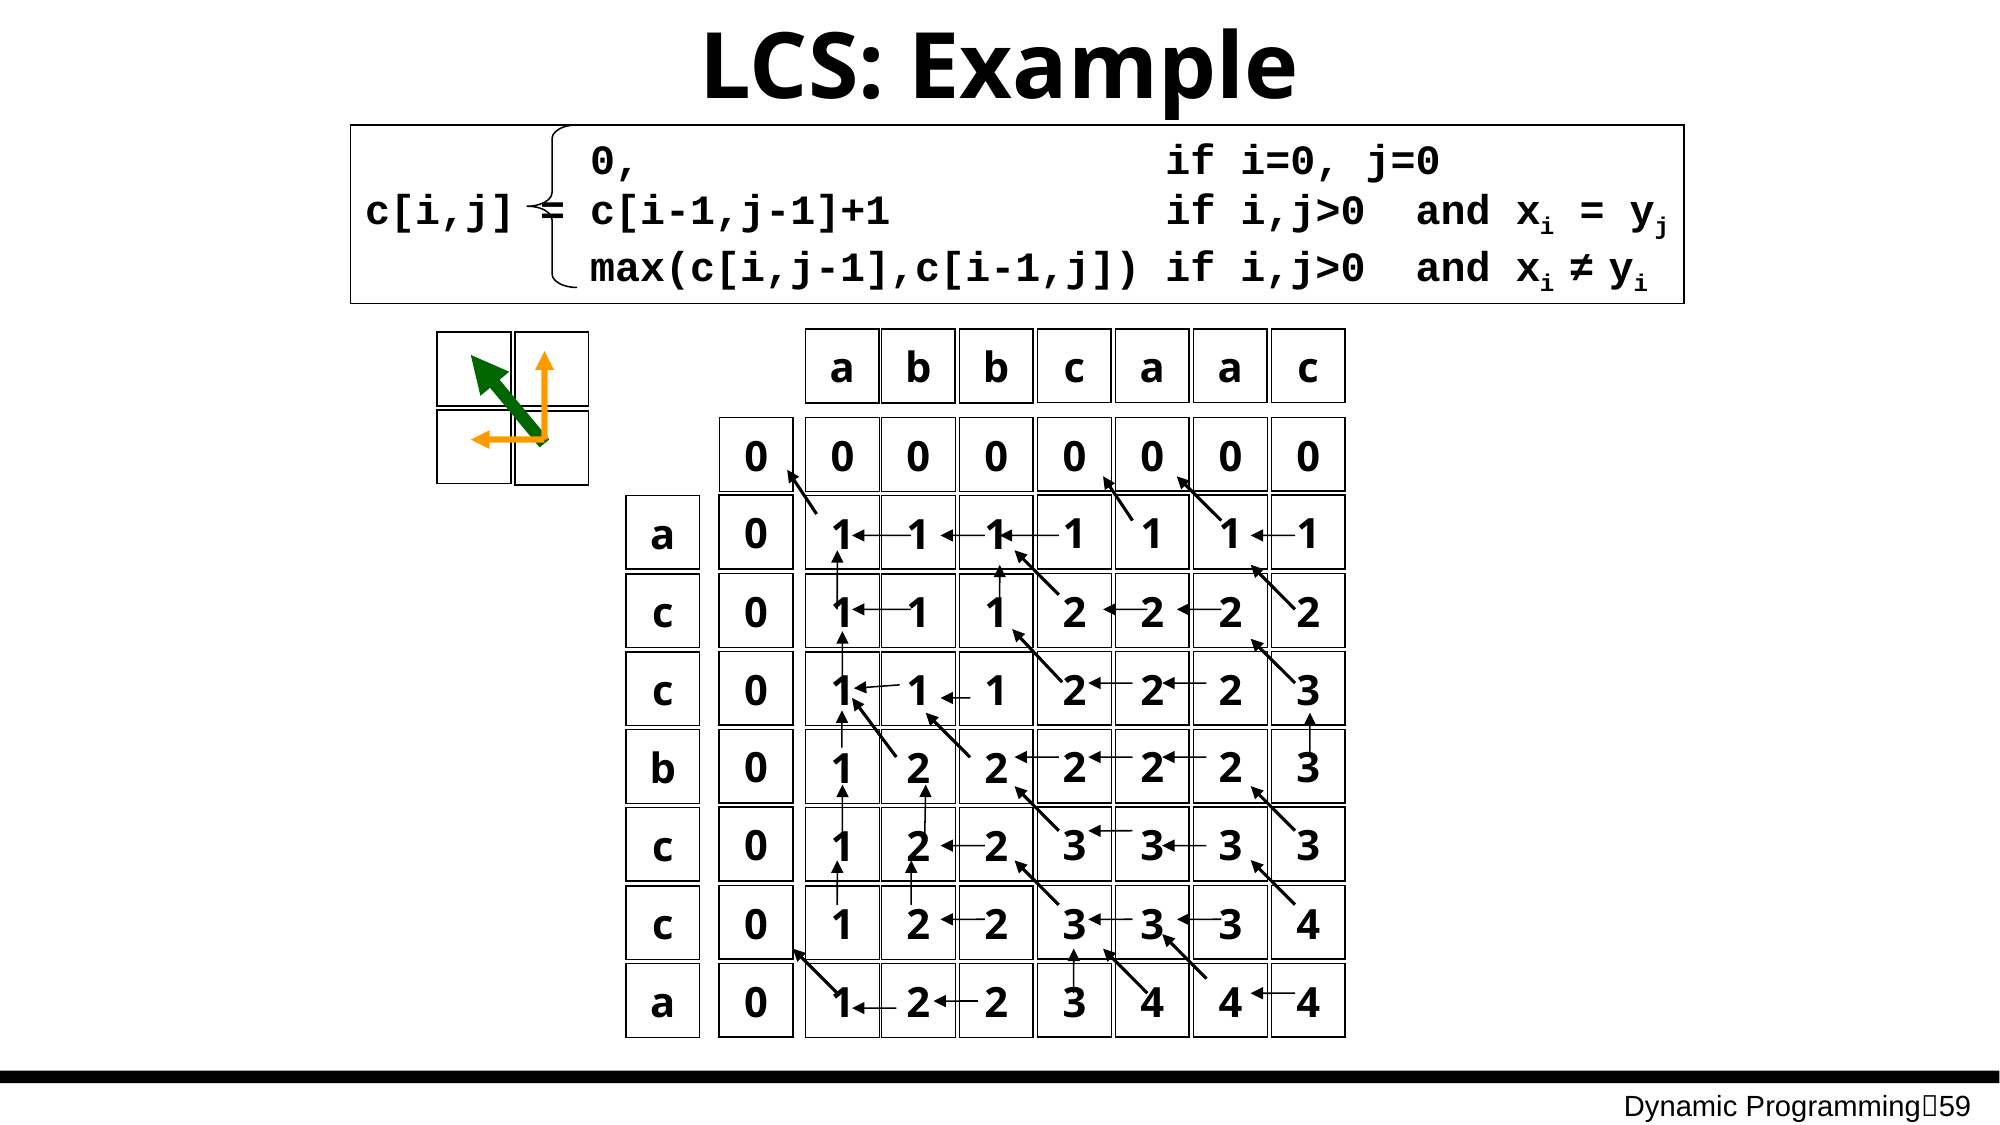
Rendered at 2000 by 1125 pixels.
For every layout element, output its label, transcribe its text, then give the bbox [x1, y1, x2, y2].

text_box 1 [805, 963, 880, 1038]
text_box [1250, 786, 1296, 831]
text_box 2 [1271, 573, 1346, 648]
text_box [836, 631, 849, 691]
text_box 1 [1193, 495, 1268, 569]
text_box [538, 351, 551, 439]
text_box [1103, 948, 1148, 994]
text_box 2 [959, 963, 1034, 1038]
text_box 1 [805, 651, 880, 726]
text_box [1088, 913, 1133, 926]
text_box 0 [1037, 417, 1112, 492]
text_box [1014, 550, 1059, 595]
text_box 2 [881, 885, 956, 960]
text_box [836, 784, 849, 844]
text_box 1 [881, 573, 956, 648]
text_box [1014, 750, 1059, 764]
text_box 1 [959, 495, 1034, 570]
text_box 0 [1115, 417, 1190, 492]
text_box a [1115, 328, 1189, 403]
text_box 2 [1193, 729, 1268, 804]
text_box c [625, 885, 700, 960]
text_box 2 [1115, 729, 1190, 804]
text_box 4 [1193, 963, 1268, 1038]
text_box 3 [1037, 807, 1112, 881]
text_box 2 [1115, 651, 1190, 726]
text_box 0, if i=0, j=0 c[i,j] = c[i-1,j-1]+1 if i,j>0 and xi = yj max(c[i,j-1],c[i-1,j]) if i,j>0 and xi ≠ yi [350, 125, 1685, 304]
text_box 0 [719, 885, 793, 960]
text_box b [959, 329, 1033, 403]
text_box 1 [1037, 495, 1112, 569]
text_box 4 [1271, 963, 1346, 1038]
text_box 1 [805, 807, 880, 882]
text_box [1176, 603, 1222, 616]
text_box [940, 839, 985, 852]
text_box c [1037, 328, 1112, 403]
text_box 3 [1193, 807, 1268, 881]
text_box 0 [1271, 417, 1346, 492]
text_box 1 [1115, 495, 1190, 569]
title LCS: Example [257, 9, 1743, 115]
text_box 0 [881, 417, 956, 492]
text_box [792, 948, 838, 994]
text_box 3 [1037, 885, 1112, 960]
text_box 3 [1037, 963, 1112, 1038]
text_box 1 [1271, 495, 1346, 569]
text_box c [625, 807, 700, 882]
text_box a [1193, 328, 1268, 403]
text_box [1250, 529, 1296, 542]
text_box b [881, 329, 956, 403]
text_box [437, 410, 511, 484]
text_box [831, 860, 844, 905]
text_box 1 [959, 651, 1034, 726]
text_box [940, 691, 971, 705]
text_box 0 [719, 417, 794, 492]
text_box 0 [719, 963, 793, 1038]
text_box 3 [1115, 807, 1190, 881]
text_box c [625, 573, 700, 648]
text_box 4 [1115, 963, 1190, 1038]
text_box 0 [719, 807, 793, 881]
text_box [515, 411, 589, 485]
text_box 2 [1037, 573, 1112, 648]
text_box [1088, 824, 1133, 837]
text_box 0 [959, 417, 1034, 492]
text_box [1103, 476, 1133, 521]
text_box 1 [881, 651, 956, 726]
text_box 1 [805, 495, 880, 570]
text_box [1014, 860, 1059, 905]
text_box 3 [1271, 729, 1346, 804]
text_box 4 [1271, 885, 1346, 960]
text_box 2 [959, 807, 1034, 882]
text_box 3 [1271, 651, 1346, 726]
text_box [1067, 948, 1080, 994]
text_box 2 [1193, 573, 1268, 648]
text_box [940, 913, 985, 926]
text_box [1250, 860, 1296, 905]
text_box [905, 860, 918, 905]
text_box 2 [1193, 651, 1268, 726]
text_box [527, 124, 578, 288]
text_box 0 [719, 651, 793, 726]
text_box [470, 354, 541, 439]
text_box [1177, 913, 1222, 926]
text_box 3 [1115, 885, 1190, 960]
text_box [925, 712, 971, 758]
text_box [1103, 603, 1148, 616]
text_box b [625, 729, 700, 804]
text_box [919, 784, 932, 838]
text_box [1162, 750, 1207, 764]
text_box [787, 469, 817, 515]
text_box [1014, 786, 1059, 831]
text_box [933, 994, 978, 1008]
text_box 0 [805, 417, 880, 492]
text_box a [625, 495, 700, 570]
text_box 0 [719, 495, 793, 569]
text_box 1 [959, 573, 1034, 648]
text_box [852, 697, 897, 758]
text_box c [625, 651, 700, 726]
text_box [437, 332, 511, 406]
text_box 0 [1193, 417, 1268, 492]
text_box 2 [959, 885, 1034, 960]
text_box 0 [719, 573, 793, 648]
text_box [831, 550, 844, 610]
text_box [993, 564, 1006, 610]
text_box [515, 332, 589, 406]
text_box 2 [881, 807, 956, 882]
text_box [852, 529, 912, 542]
text_box [1162, 676, 1207, 690]
text_box [1250, 638, 1296, 684]
text_box 1 [805, 573, 880, 648]
text_box [1250, 564, 1296, 610]
text_box [853, 681, 900, 694]
text_box 1 [805, 729, 880, 804]
text_box 2 [881, 963, 956, 1038]
text_box [852, 603, 912, 616]
text_box [1250, 987, 1296, 1000]
text_box [1088, 676, 1133, 690]
text_box [1176, 476, 1222, 521]
text_box [470, 433, 545, 446]
text_box 3 [1271, 807, 1346, 881]
text_box 2 [1037, 729, 1112, 804]
text_box 3 [1193, 885, 1268, 960]
text_box a [805, 329, 880, 403]
text_box a [625, 963, 700, 1038]
text_box 2 [881, 729, 956, 804]
text_box [852, 1001, 897, 1015]
text_box [1303, 712, 1317, 758]
text_box [1012, 629, 1063, 683]
text_box [940, 529, 985, 542]
text_box [1162, 934, 1207, 979]
text_box c [1271, 328, 1345, 403]
slide_number Dynamic Programming59 [1436, 1079, 1987, 1125]
text_box 1 [805, 885, 880, 960]
text_box [1088, 750, 1133, 764]
text_box 2 [959, 729, 1034, 804]
text_box 1 [881, 495, 956, 570]
text_box [835, 710, 849, 748]
text_box 0 [719, 729, 793, 804]
text_box 2 [1115, 573, 1190, 648]
text_box 2 [1037, 651, 1112, 726]
text_box [999, 529, 1059, 542]
text_box [1162, 839, 1207, 852]
